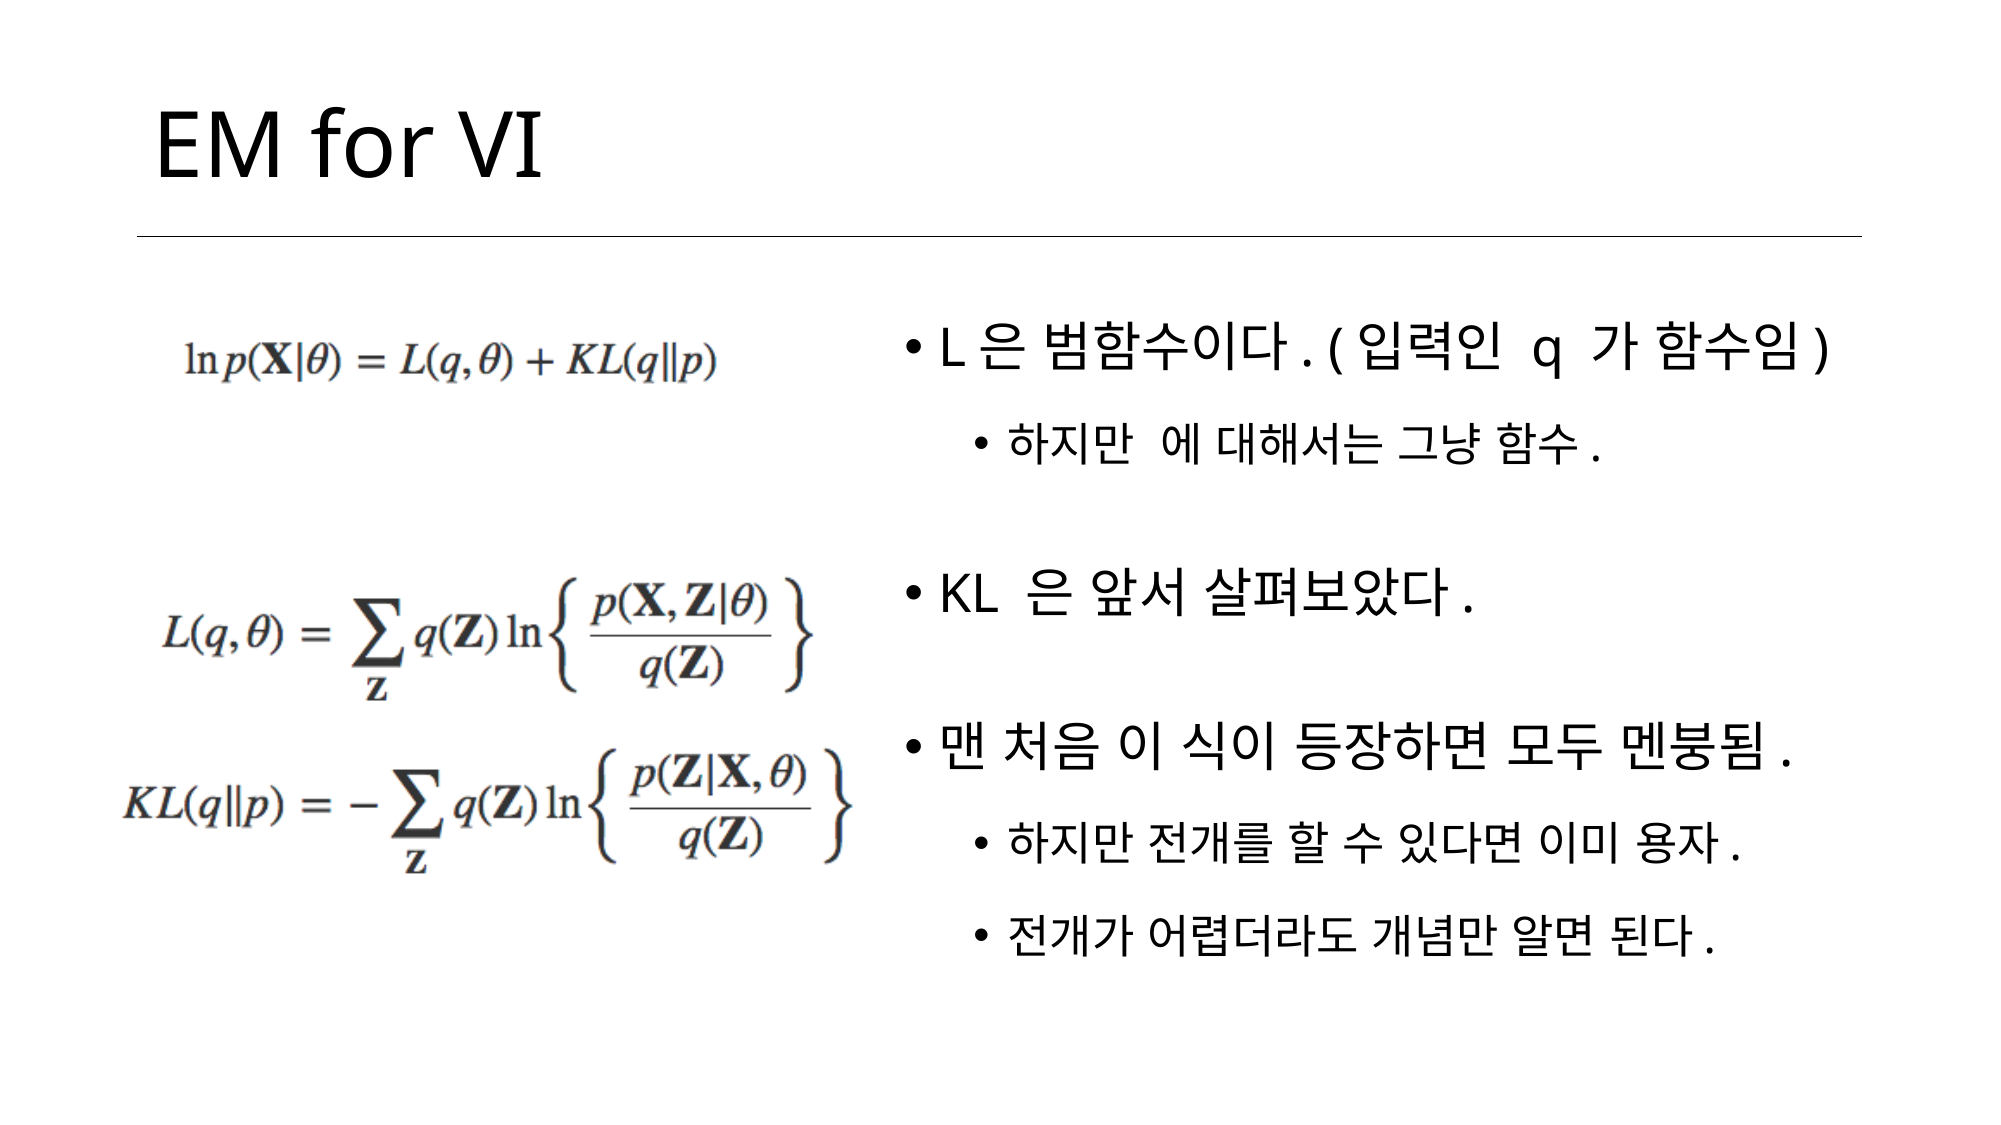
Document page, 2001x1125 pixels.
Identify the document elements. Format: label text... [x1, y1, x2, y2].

picture [83, 573, 877, 884]
title EM for VI [137, 59, 1863, 237]
picture [119, 310, 752, 405]
